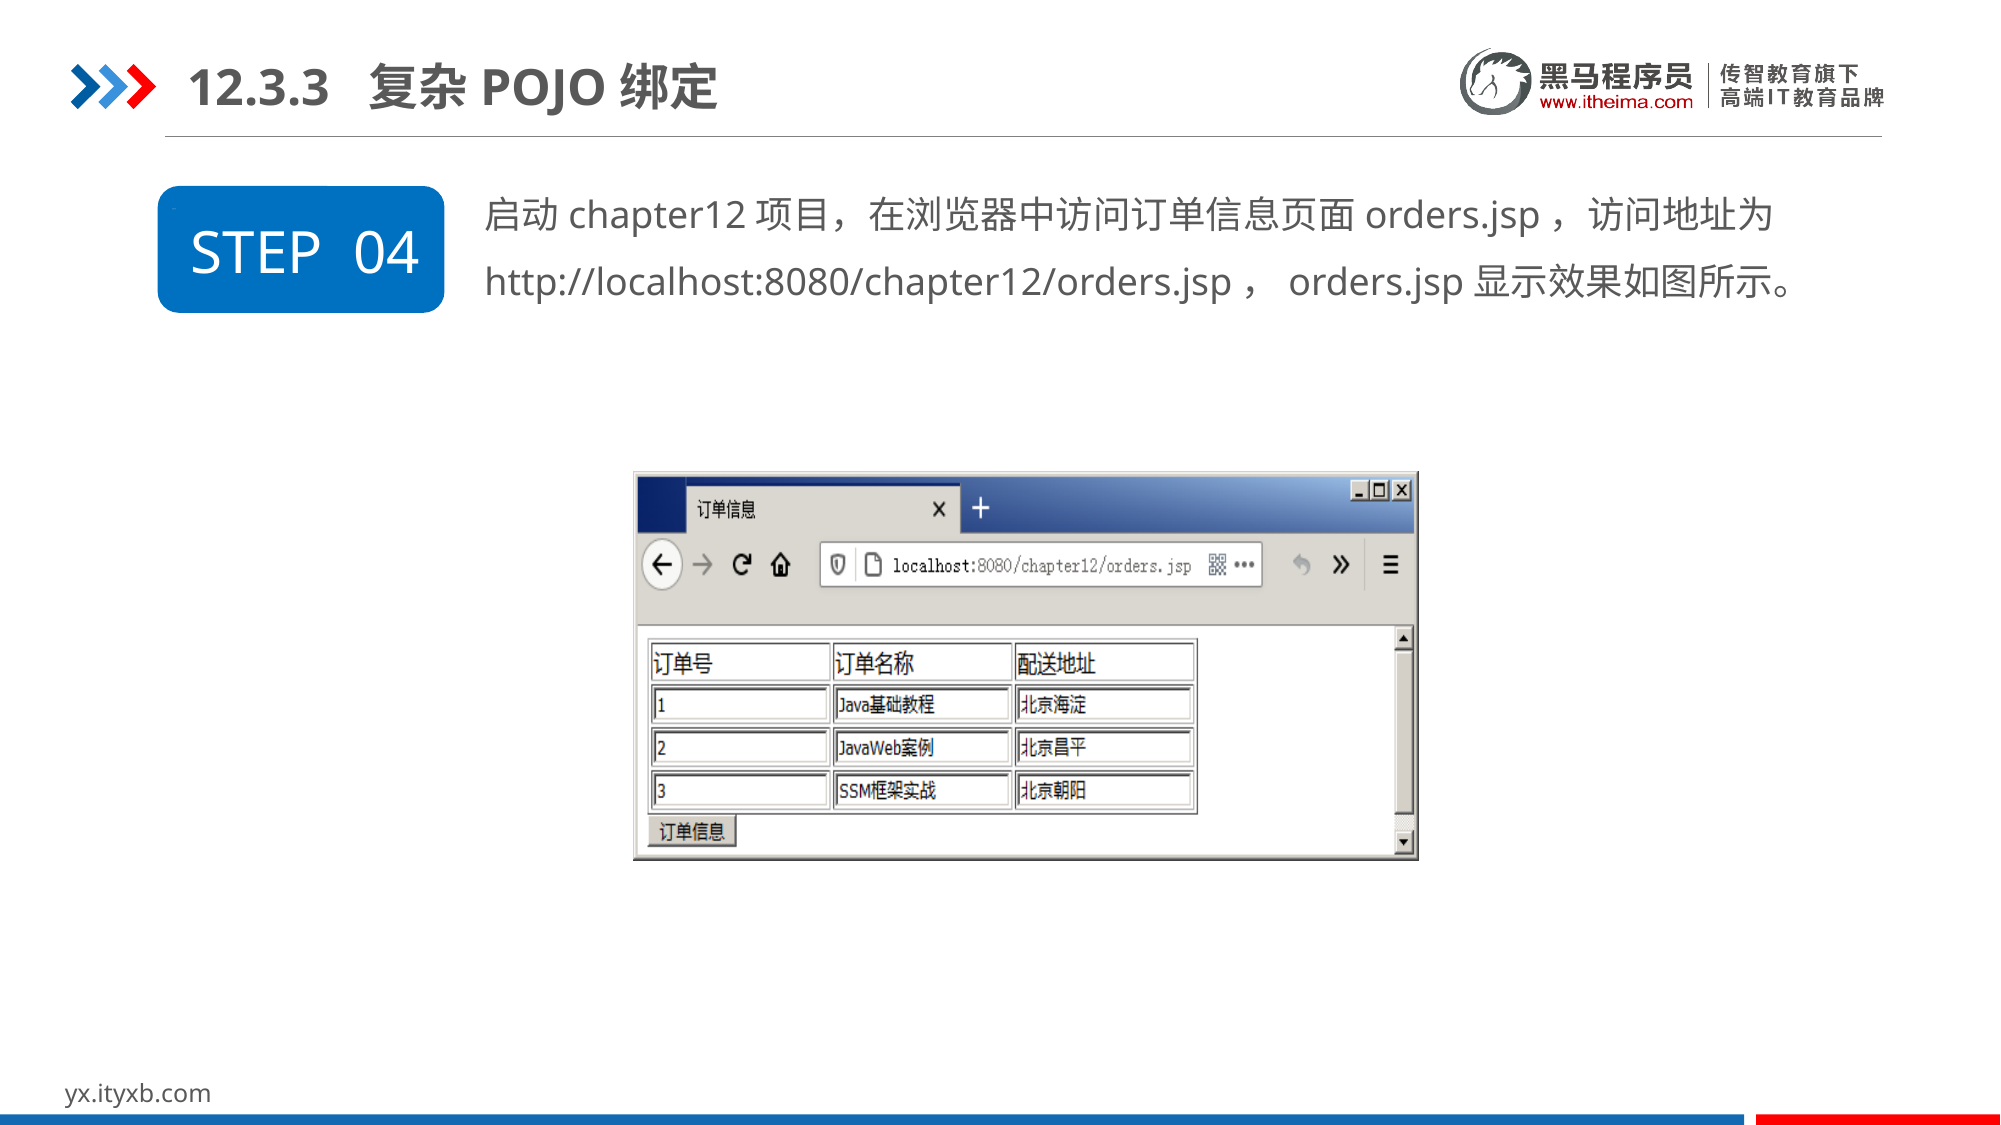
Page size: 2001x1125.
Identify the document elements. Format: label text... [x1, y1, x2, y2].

text_box [156, 184, 446, 314]
text_box STEP 04 [172, 208, 439, 293]
picture [1460, 48, 1887, 115]
text_box 启动chapter12项目，在浏览器中访问订单信息页面orders.jsp，访问地址为http://localhost:8080/chapter12/orders.jsp，orders.jsp显示效果如图所示。 [469, 160, 1862, 311]
text_box 12.3.3 复杂POJO绑定 [187, 43, 725, 127]
picture [633, 471, 1419, 862]
